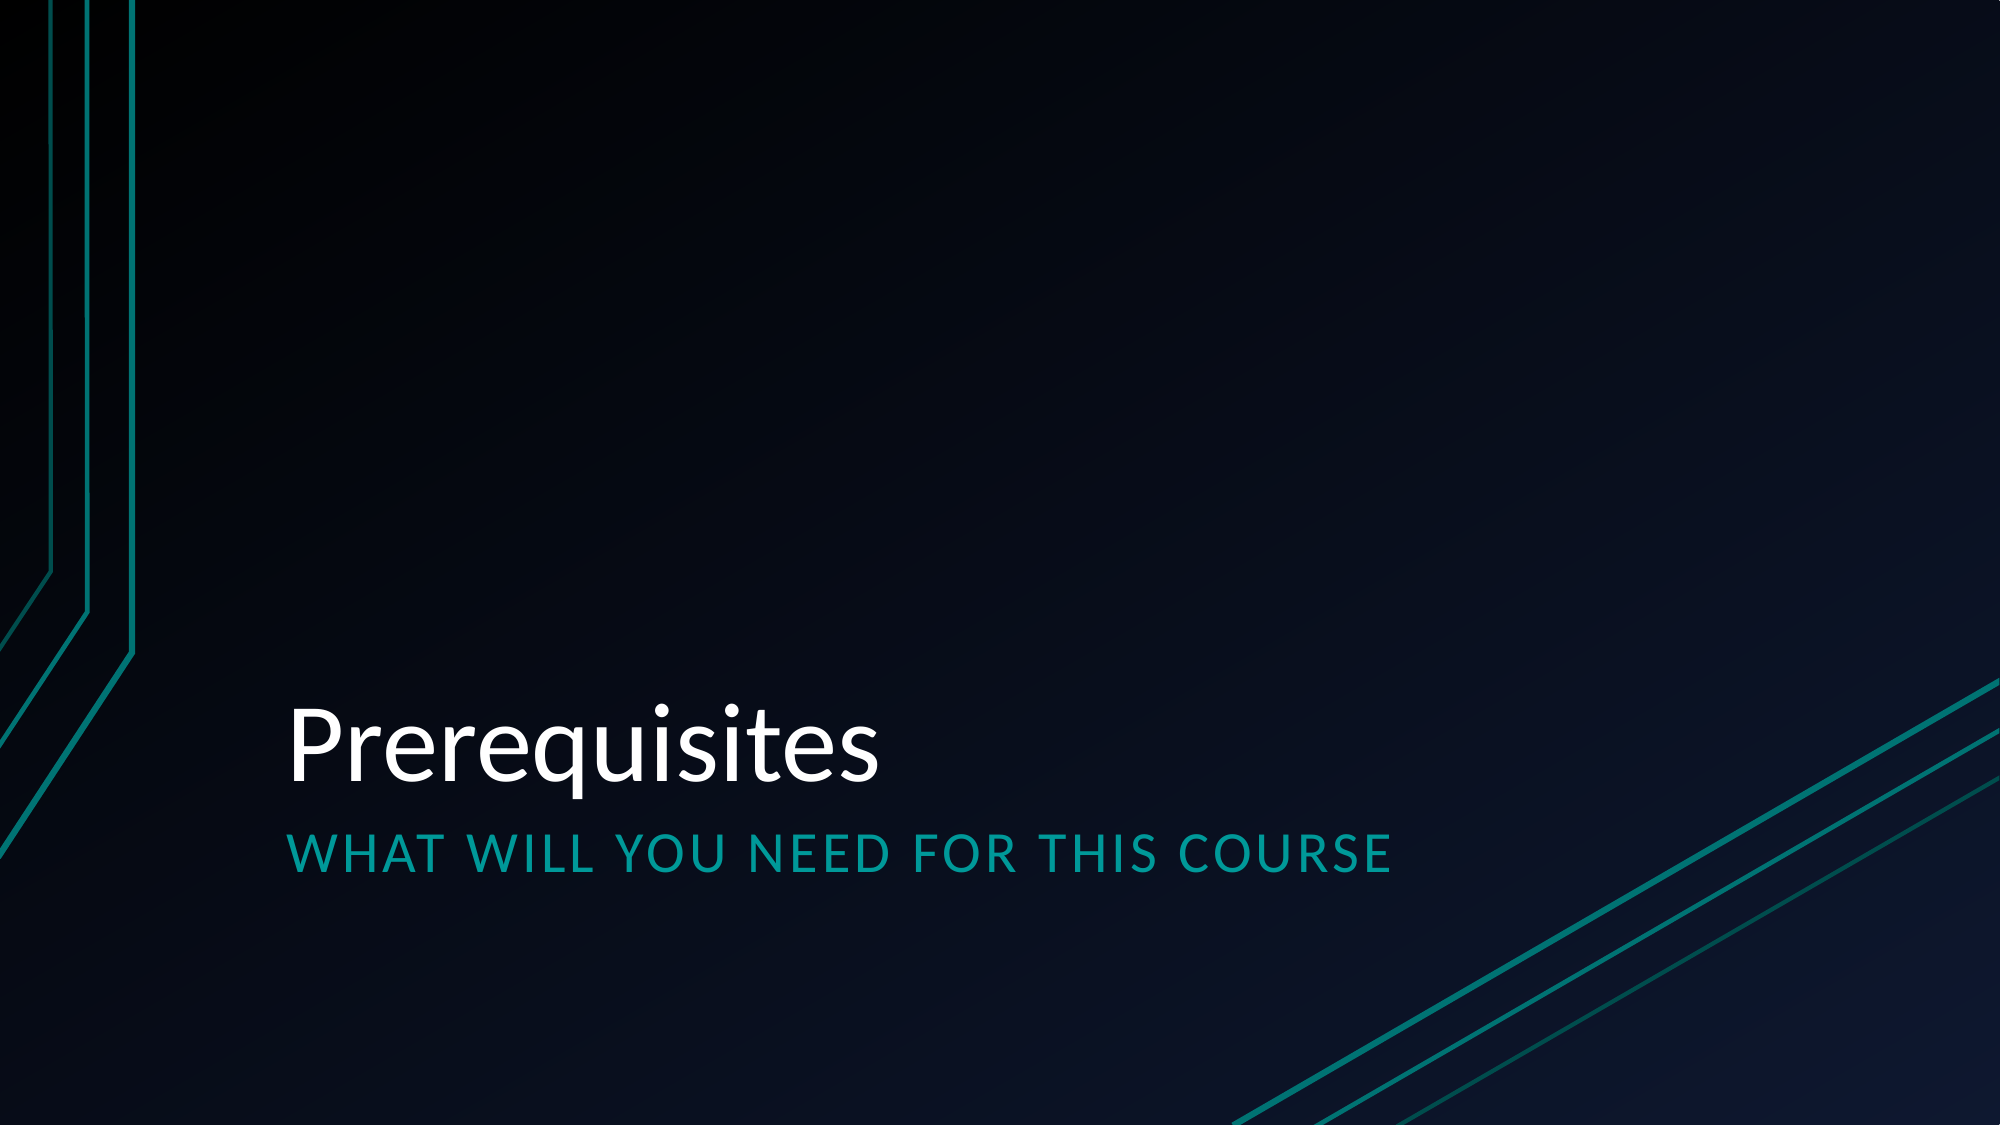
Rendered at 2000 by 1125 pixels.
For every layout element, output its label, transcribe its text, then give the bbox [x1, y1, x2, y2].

list What will you need for this course [266, 812, 1427, 1013]
title Prerequisites [266, 362, 1733, 816]
